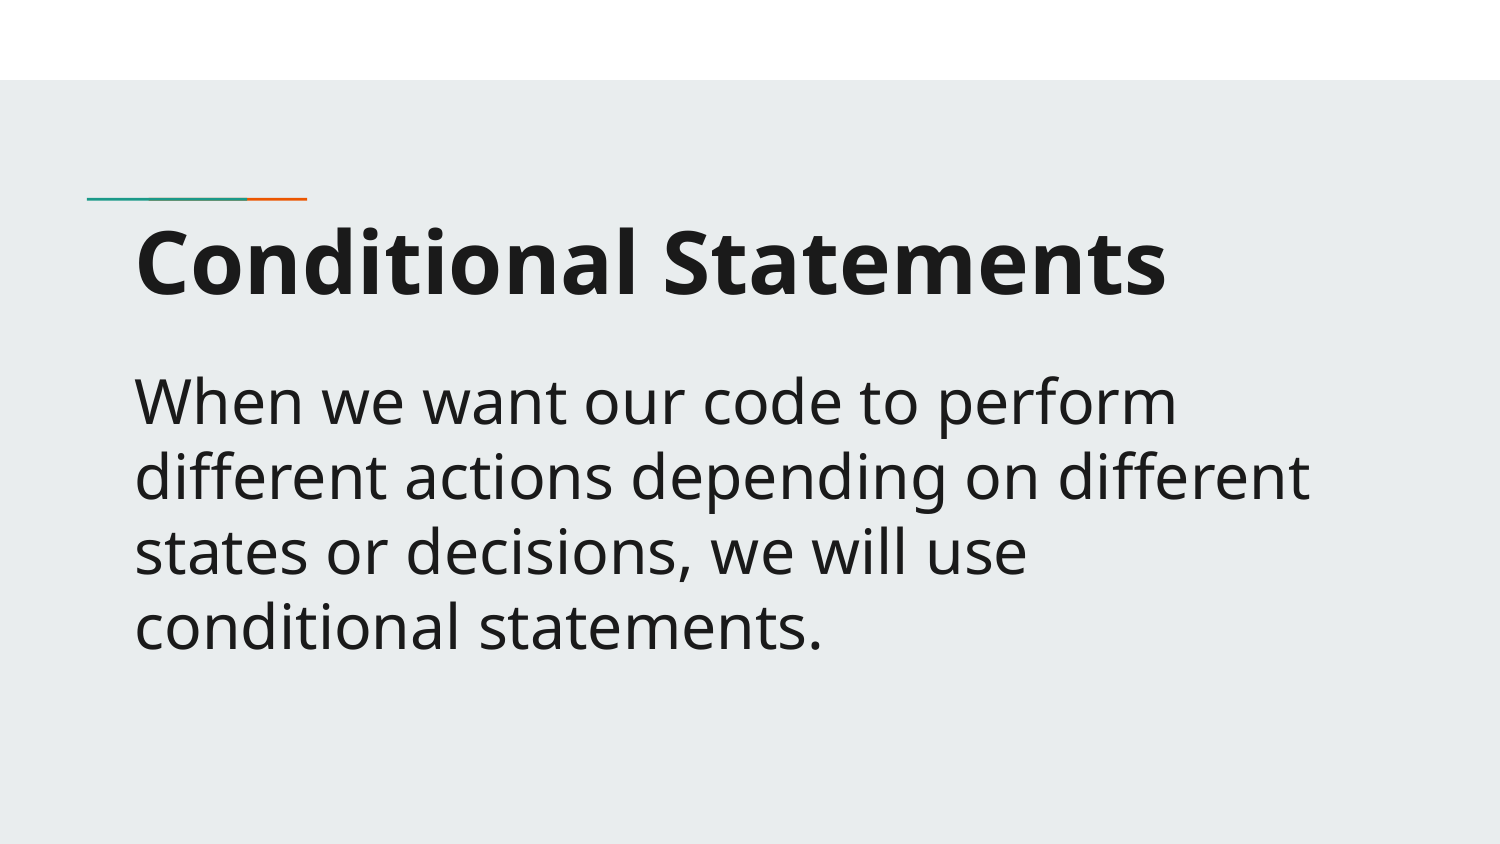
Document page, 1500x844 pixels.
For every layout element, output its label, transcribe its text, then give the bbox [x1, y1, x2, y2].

text_box Conditional Statements When we want our code to perform different actions depending on different states or decisions, we will use conditional statements. [119, 191, 1381, 465]
